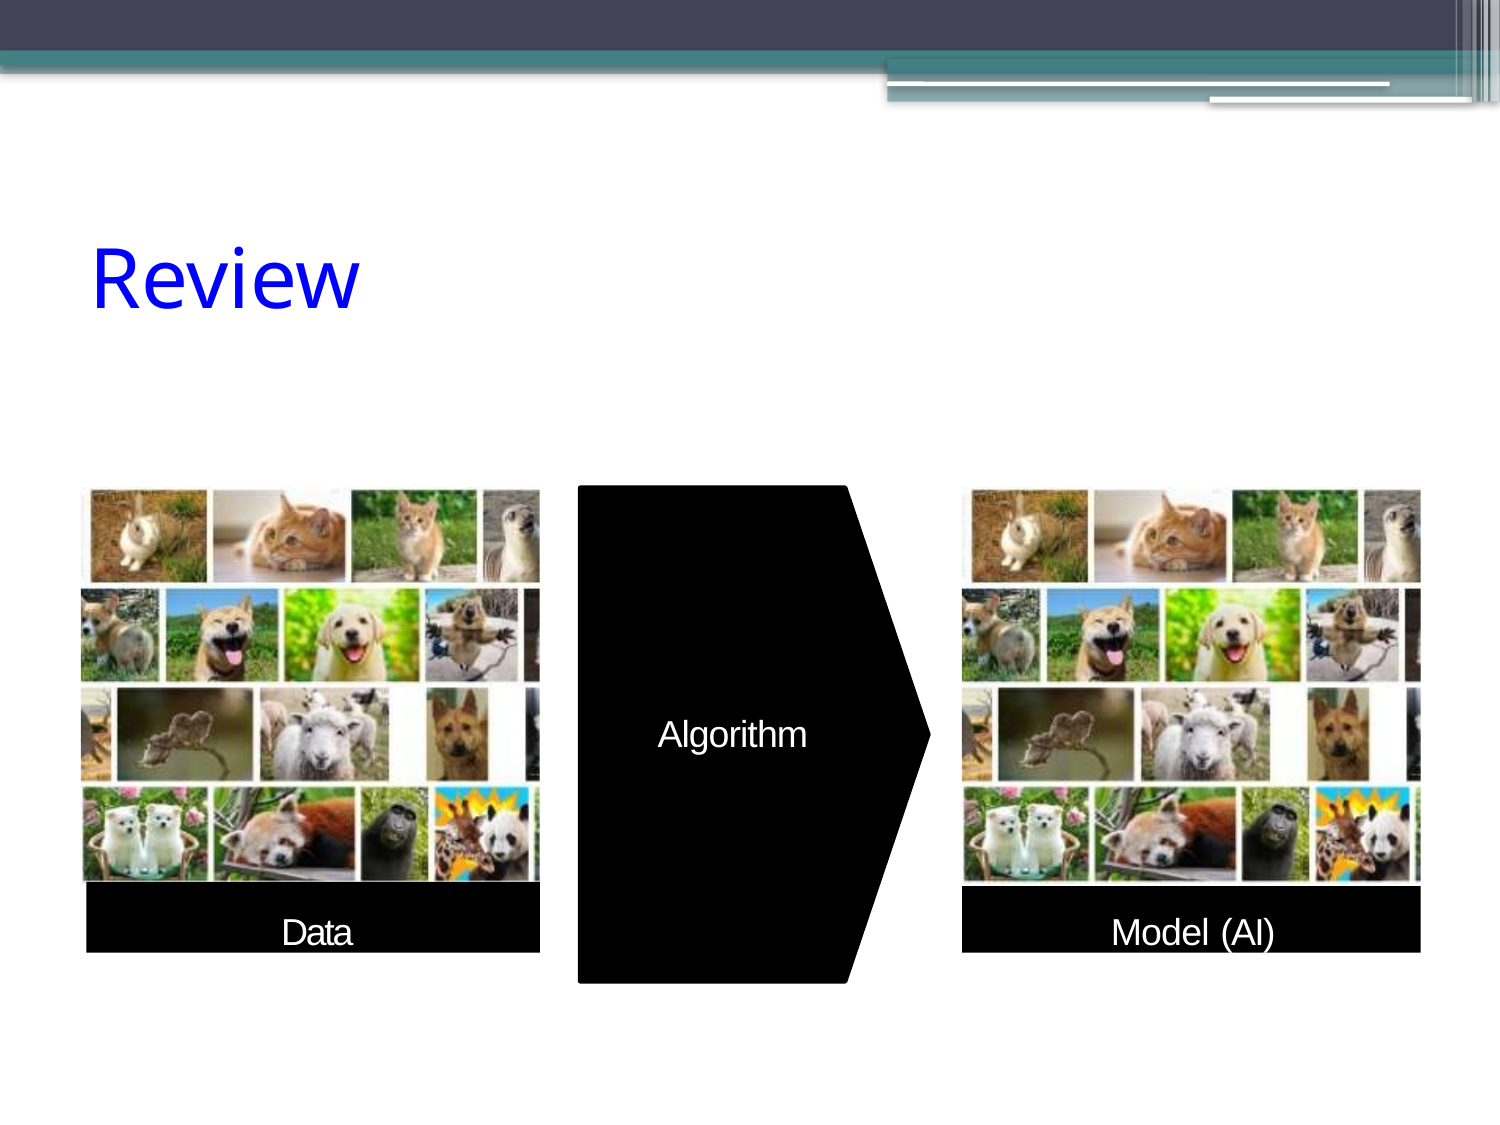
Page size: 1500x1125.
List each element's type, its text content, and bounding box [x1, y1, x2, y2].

text_box Data [86, 881, 540, 953]
title Review [75, 187, 1425, 363]
text_box [580, 487, 929, 982]
text_box Model (AI) [962, 886, 1421, 953]
text_box [80, 487, 540, 884]
text_box Algorithm [655, 707, 812, 755]
text_box [961, 487, 1421, 884]
